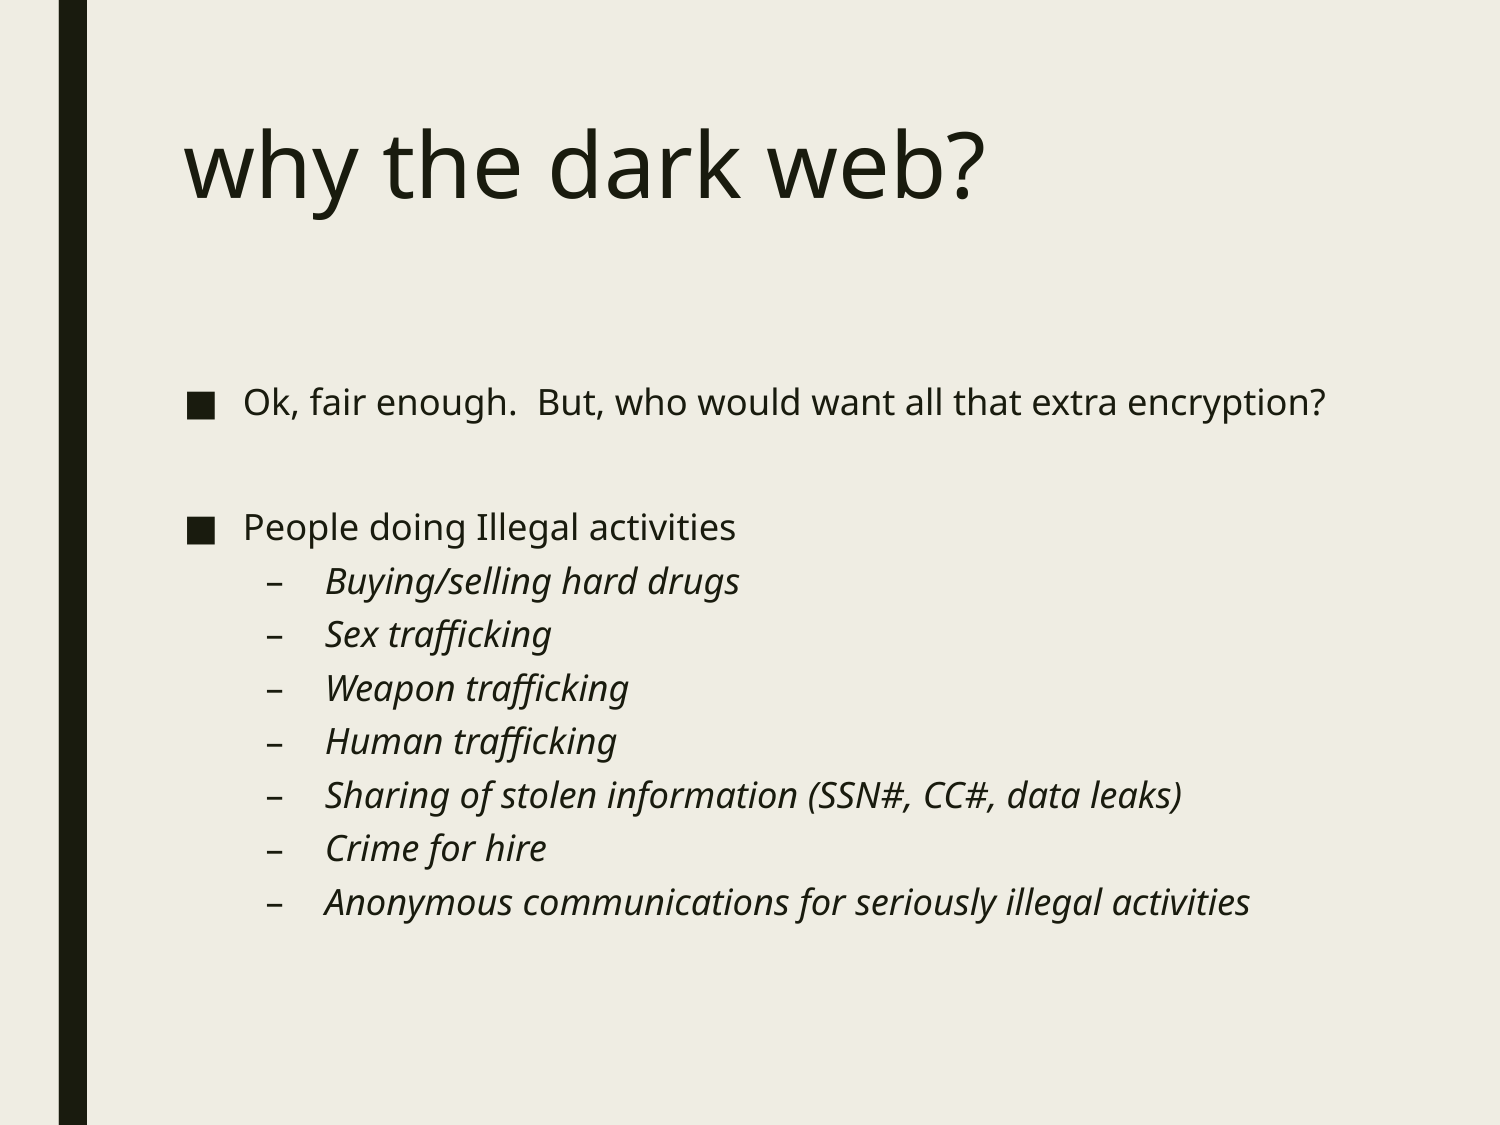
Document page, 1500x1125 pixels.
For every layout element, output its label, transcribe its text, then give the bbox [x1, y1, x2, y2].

list Ok, fair enough. But, who would want all that extra encryption? People doing Illegal activities Buying/selling hard drugs Sex trafficking Weapon trafficking Human trafficking Sharing of stolen information (SSN#, CC#, data leaks) Crime for hire Anonymous communications for seriously illegal activities [168, 375, 1351, 963]
title why the dark web? [168, 112, 1351, 357]
